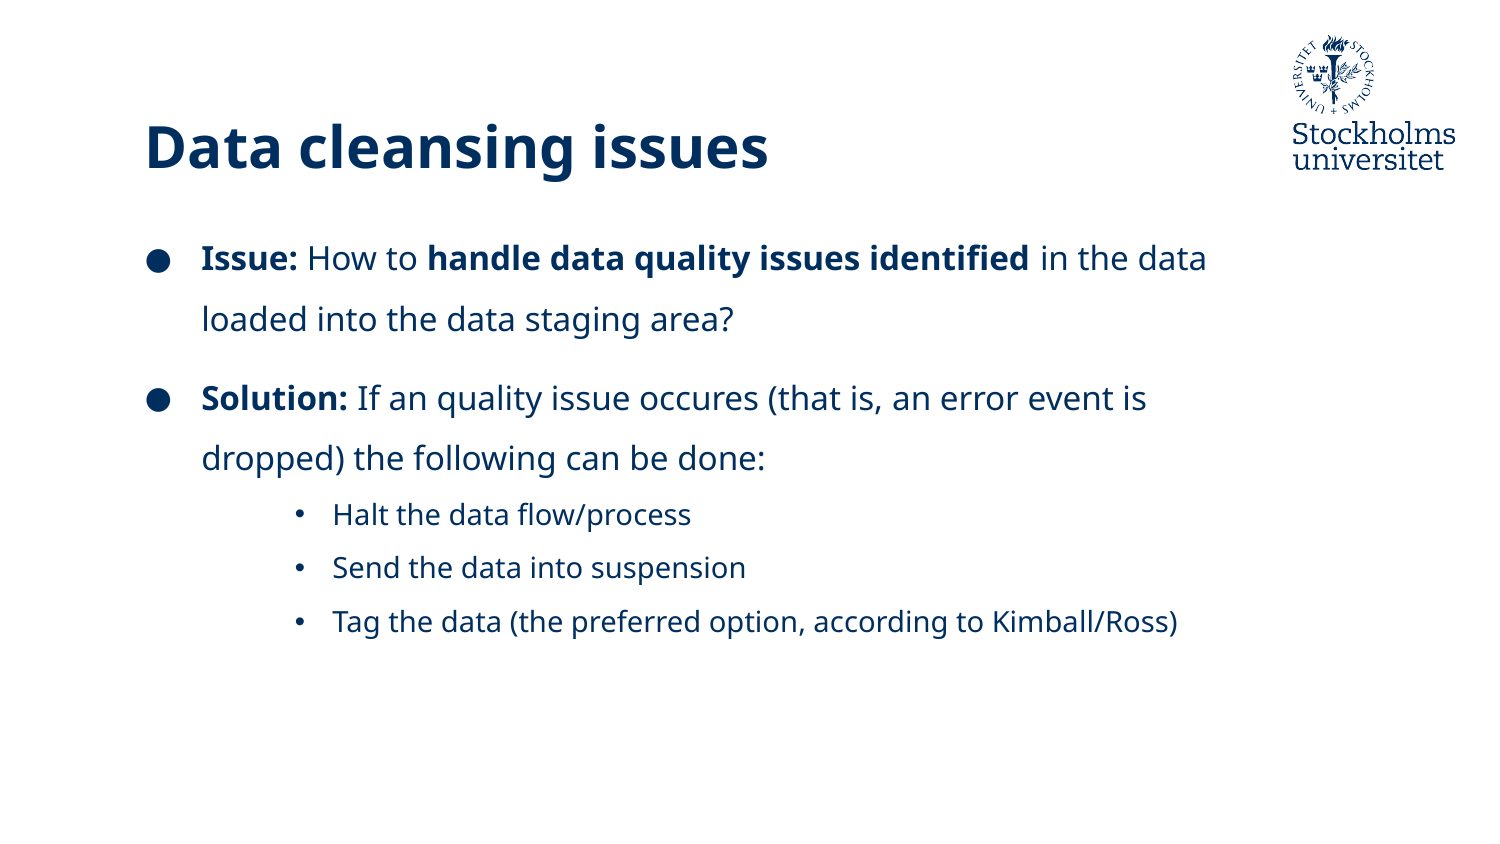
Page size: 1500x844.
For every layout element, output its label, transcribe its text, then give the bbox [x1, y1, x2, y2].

title Data cleansing issues [129, 102, 1254, 201]
picture [1293, 35, 1455, 170]
list Issue: How to handle data quality issues identified in the data loaded into the data staging area? Solution: If an quality issue occures (that is, an error event is dropped) the following can be done: Halt the data flow/process Send the data into suspension Tag the data (the preferred option, according to Kimball/Ross) [129, 209, 1254, 741]
